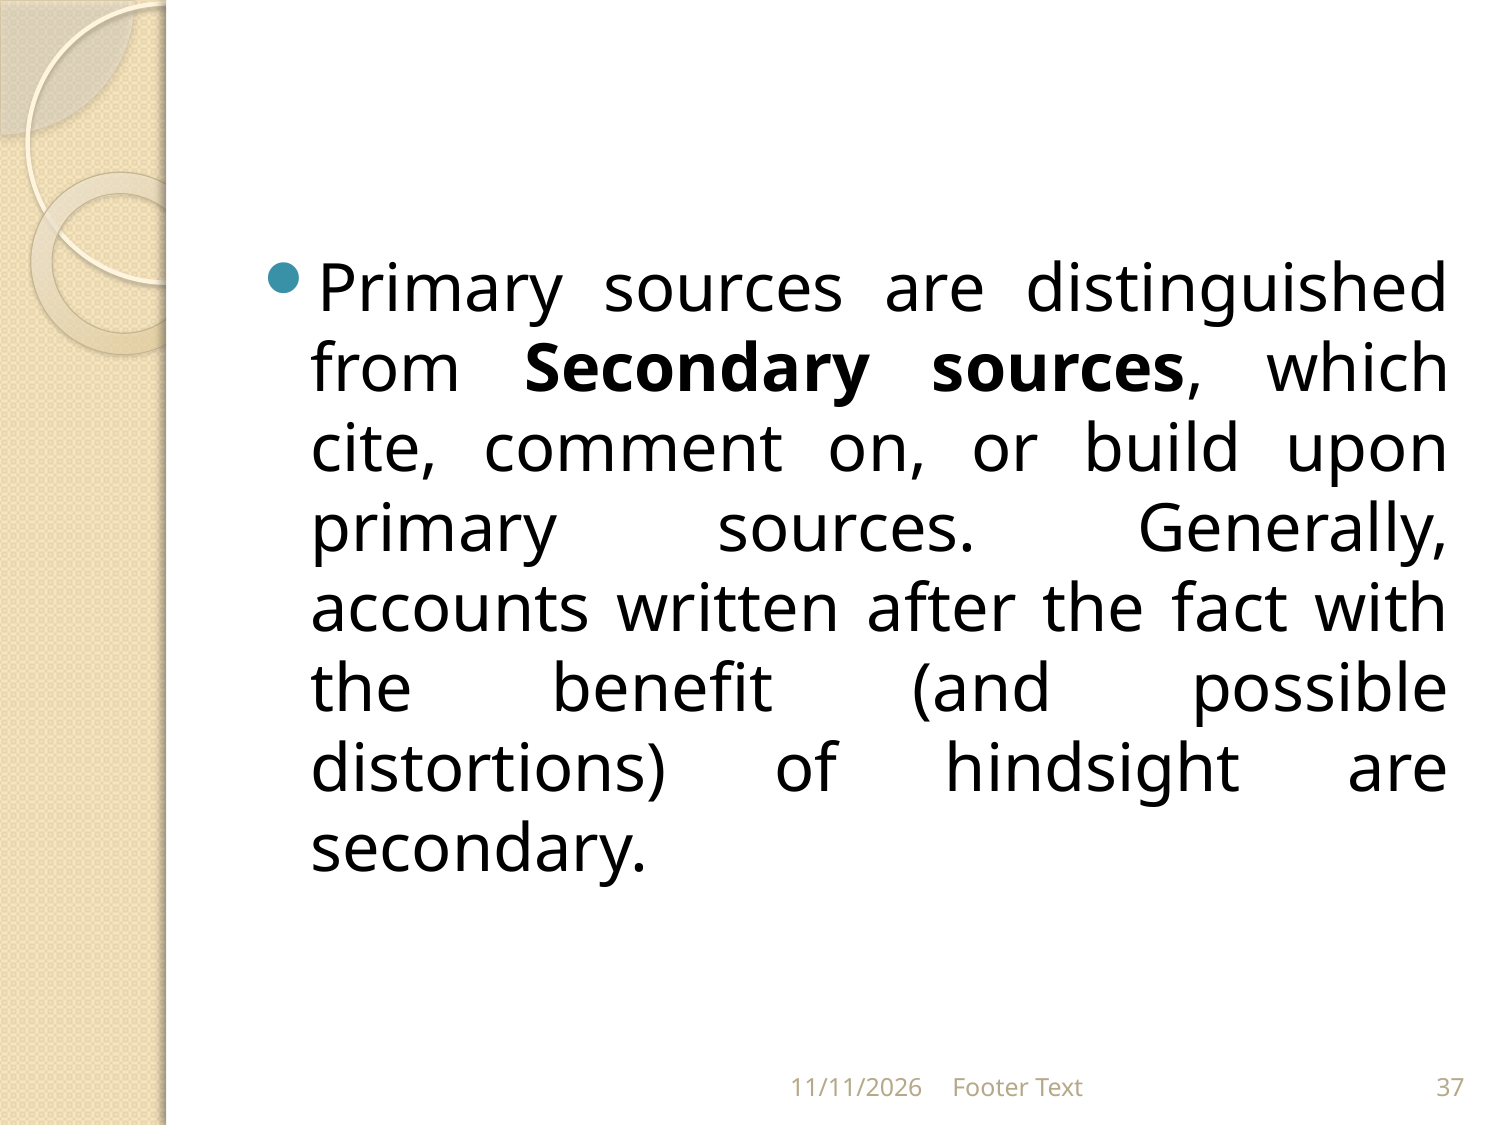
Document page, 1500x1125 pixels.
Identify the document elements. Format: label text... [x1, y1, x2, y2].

slide_number 37 [1413, 1034, 1488, 1113]
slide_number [587, 1034, 937, 1113]
footer Footer Text [937, 1034, 1413, 1113]
list Primary sources are distinguished from Secondary sources, which cite, comment on, or build upon primary sources. Generally, accounts written after the fact with the benefit (and possible distortions) of hindsight are secondary. [235, 237, 1466, 1025]
